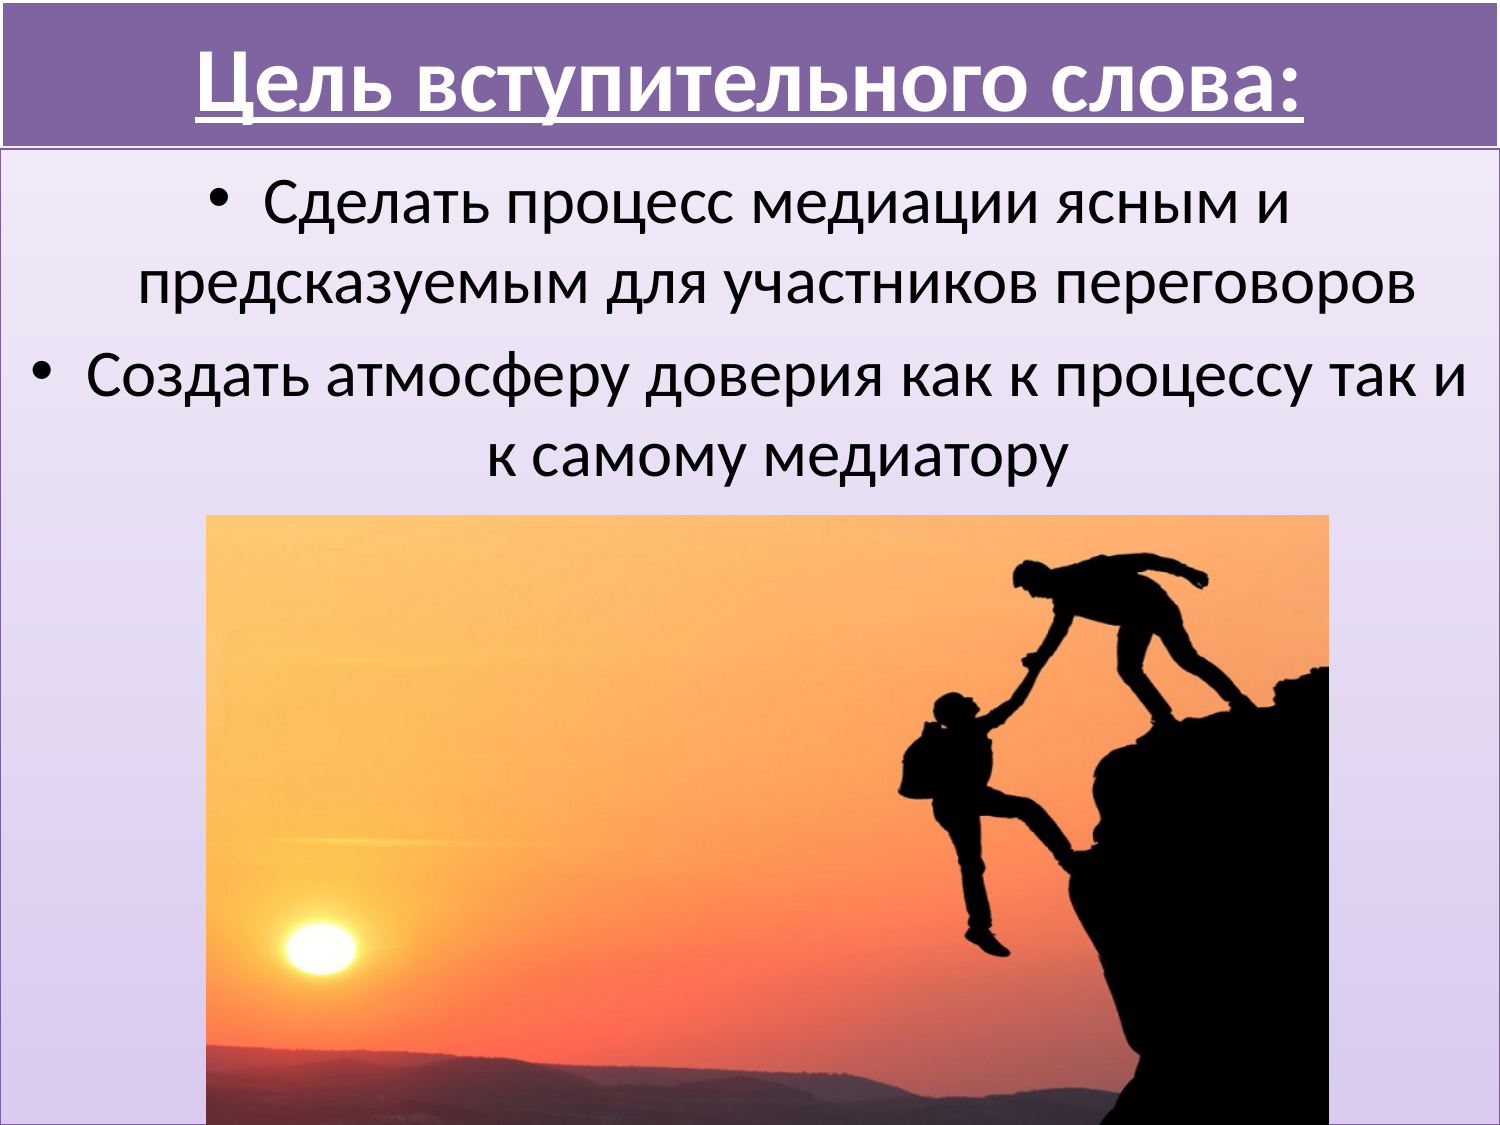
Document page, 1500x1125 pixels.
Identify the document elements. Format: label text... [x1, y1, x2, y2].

list Сделать процесс медиации ясным и предсказуемым для участников переговоров Создать атмосферу доверия как к процессу так и к самому медиатору [0, 148, 1500, 1125]
title Цель вступительного слова: [0, 0, 1500, 147]
picture [206, 514, 1329, 1125]
